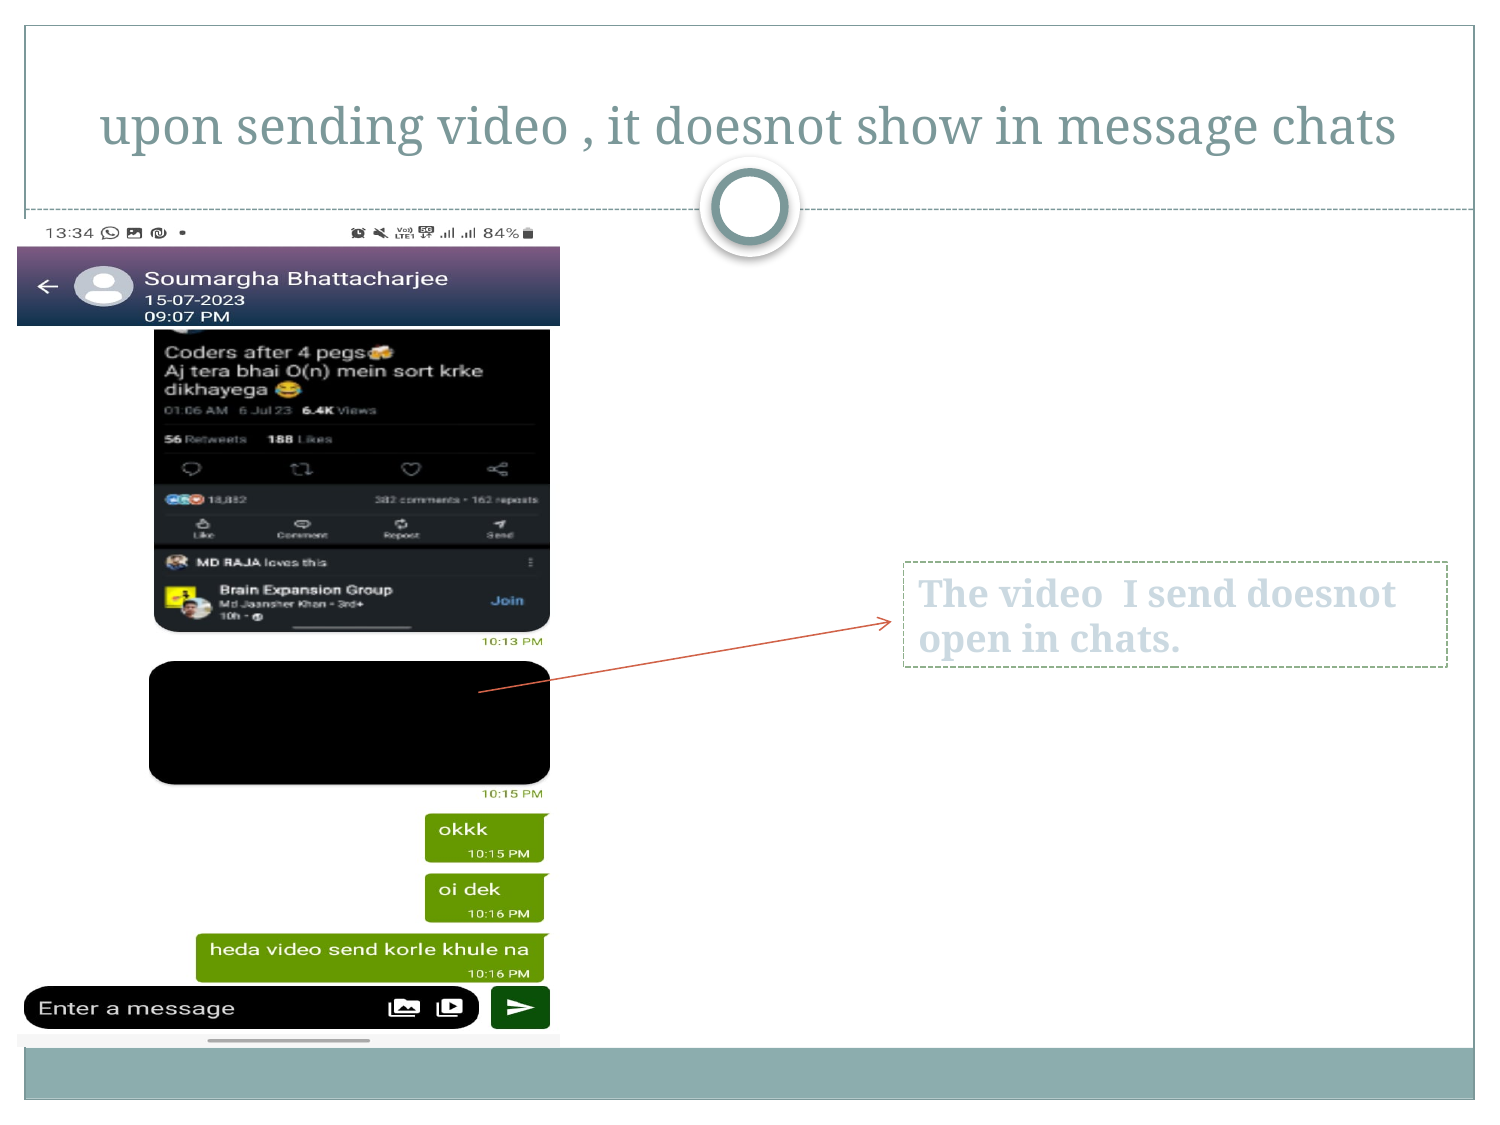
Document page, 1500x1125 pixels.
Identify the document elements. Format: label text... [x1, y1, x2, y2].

picture [17, 219, 560, 1047]
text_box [478, 621, 892, 693]
text_box The video I send doesnot open in chats. [903, 561, 1448, 668]
title upon sending video , it doesnot show in message chats [49, 37, 1450, 162]
